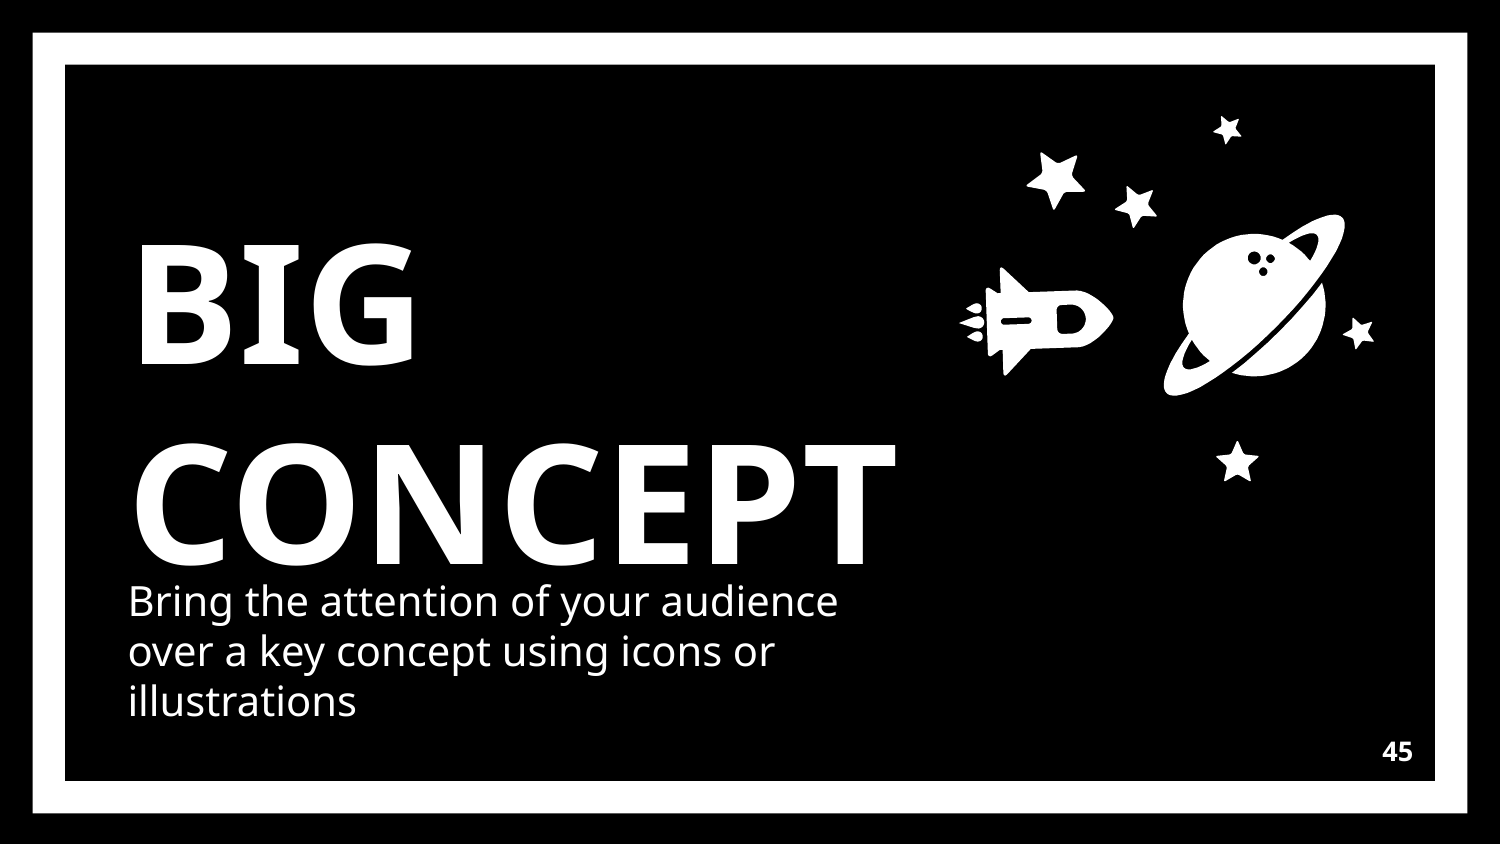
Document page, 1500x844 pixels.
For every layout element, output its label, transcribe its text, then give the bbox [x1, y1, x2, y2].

text_box [1350, 317, 1374, 350]
subtitle Bring the attention of your audience over a key concept using icons or illustrations [112, 559, 948, 689]
text_box [1026, 152, 1086, 210]
text_box [1216, 441, 1259, 482]
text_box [973, 260, 1094, 381]
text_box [1163, 214, 1345, 396]
text_box [1213, 116, 1242, 145]
title BIG CONCEPT [112, 422, 948, 559]
text_box [1114, 186, 1157, 228]
slide_number 45 [1338, 720, 1429, 786]
